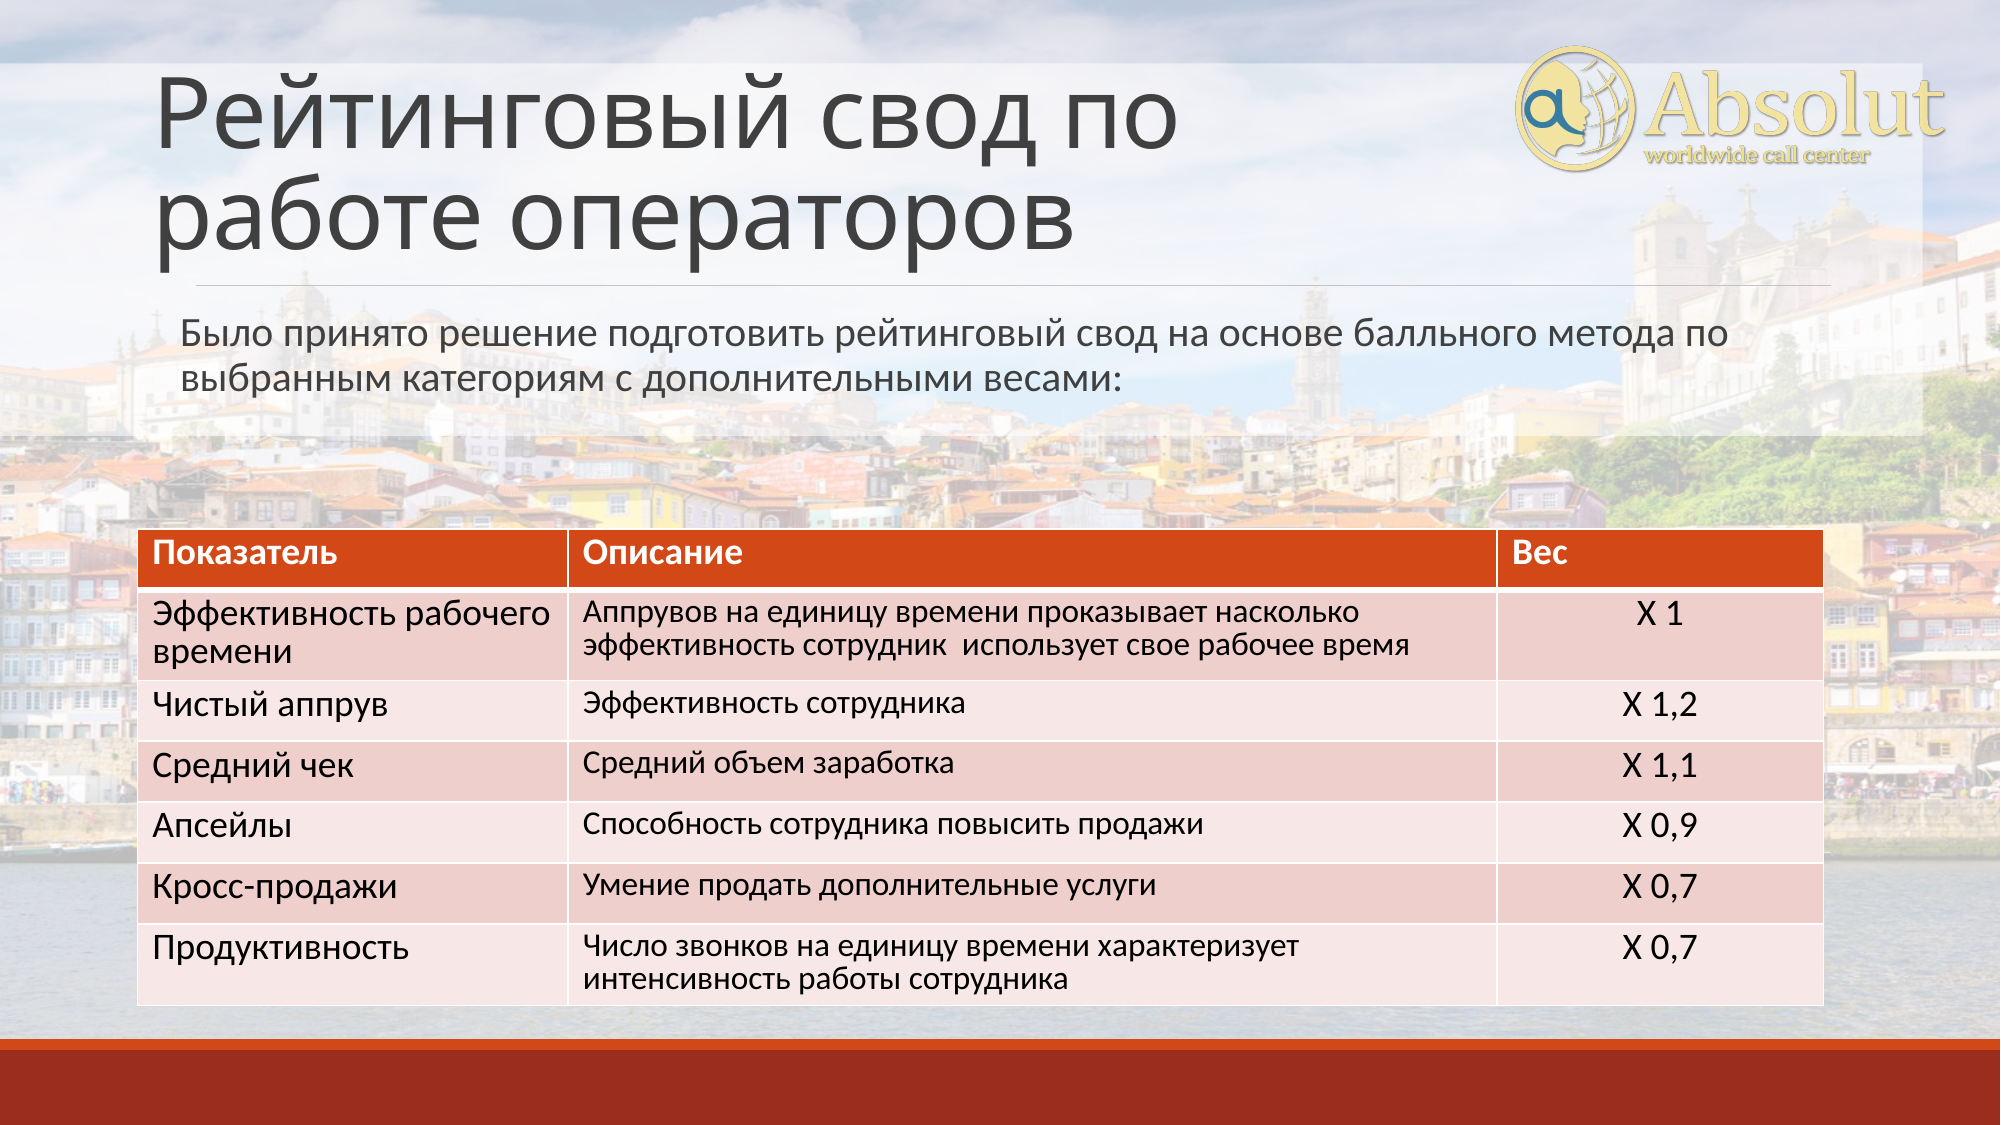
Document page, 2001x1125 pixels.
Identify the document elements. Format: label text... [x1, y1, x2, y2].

table_cell Чистый аппрув [138, 681, 567, 740]
table_cell Эффективность рабочего времени [138, 593, 567, 680]
table_cell Х 0,7 [1498, 925, 1823, 1005]
text_box [0, 62, 1924, 437]
table_cell Х 0,7 [1498, 864, 1823, 923]
table_cell Х 1,1 [1498, 742, 1823, 801]
table_cell Средний объем заработка [569, 742, 1496, 801]
table_header Вес [1498, 530, 1823, 587]
table_cell Кросс-продажи [138, 864, 567, 923]
table_cell Х 1,2 [1498, 681, 1823, 740]
title Рейтинговый свод по работе операторов [137, 59, 1465, 278]
text_box [1492, 34, 1982, 185]
table_cell Апсейлы [138, 803, 567, 862]
table_cell Умение продать дополнительные услуги [569, 864, 1496, 923]
list Было принято решение подготовить рейтинговый свод на основе балльного метода по выбранным категориям с дополнительными весами: [180, 302, 1830, 963]
table_cell Эффективность сотрудника [569, 681, 1496, 740]
table_cell Способность сотрудника повысить продажи [569, 803, 1496, 862]
table_cell Х 0,9 [1498, 803, 1823, 862]
table_cell Продуктивность [138, 925, 567, 1005]
table_header Показатель [138, 530, 567, 587]
table_cell Х 1 [1498, 593, 1823, 680]
table_cell Аппрувов на единицу времени проказывает насколько эффективность сотрудник использует свое рабочее время [569, 593, 1496, 680]
table_header Описание [569, 530, 1496, 587]
table_cell Число звонков на единицу времени характеризует интенсивность работы сотрудника [569, 925, 1496, 1005]
table_cell Средний чек [138, 742, 567, 801]
